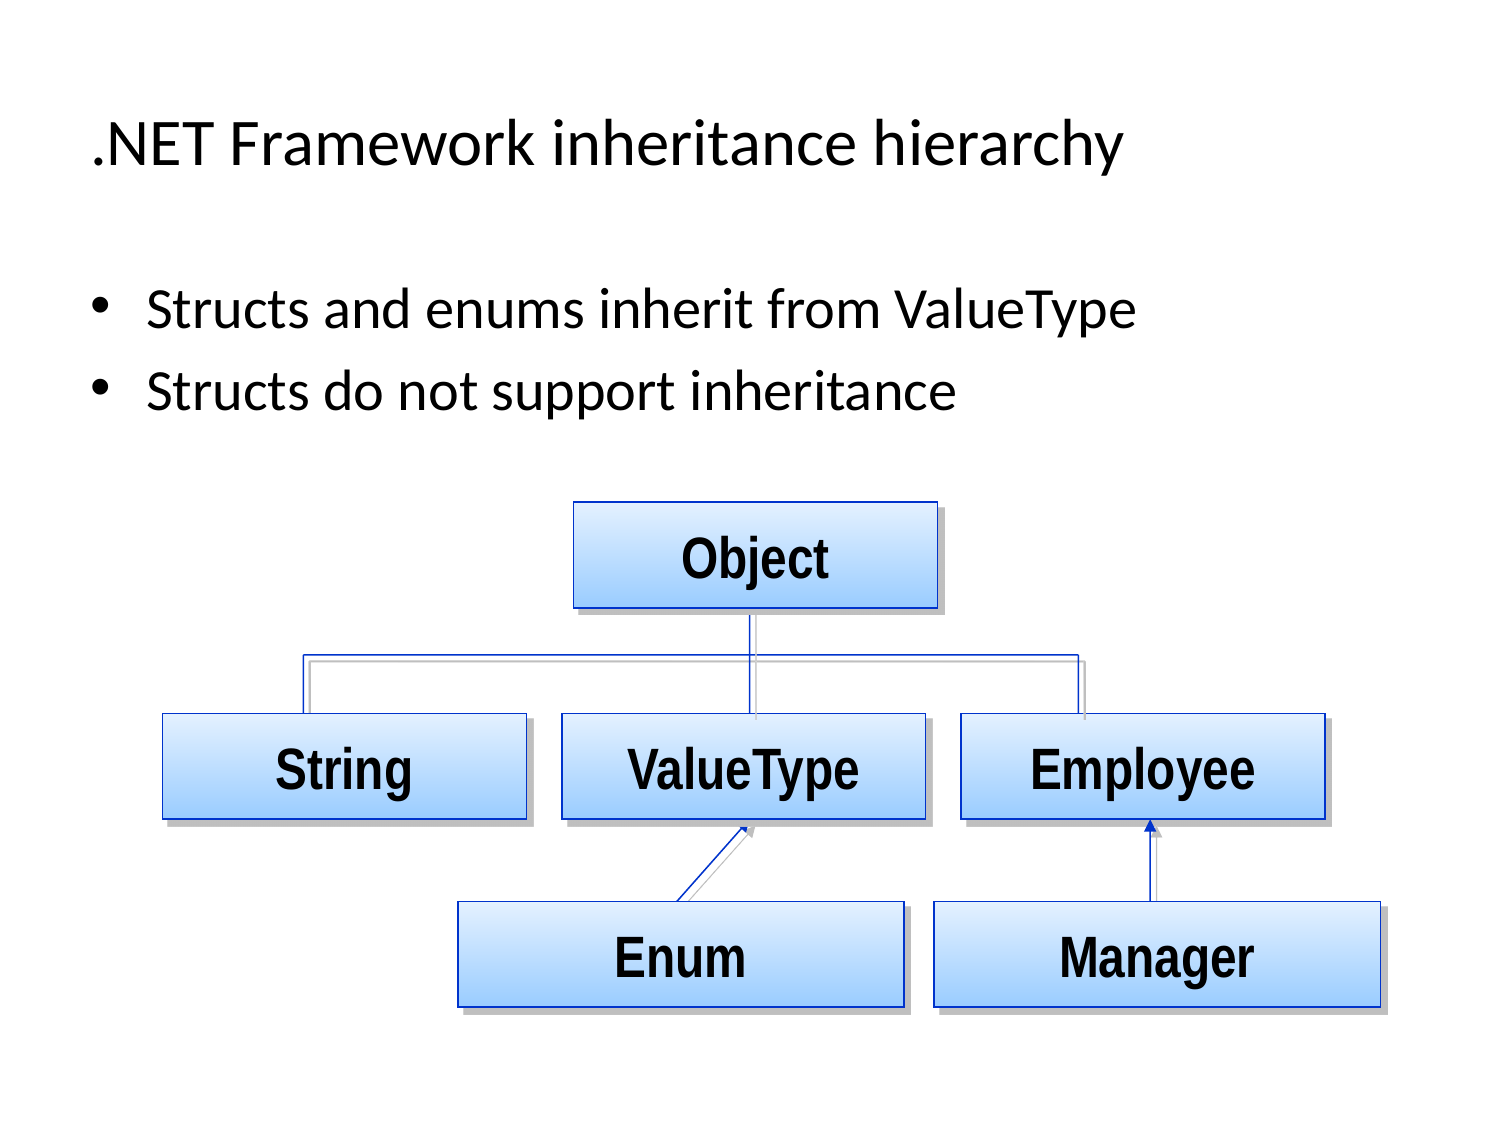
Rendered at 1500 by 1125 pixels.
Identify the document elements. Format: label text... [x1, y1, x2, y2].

list Structs and enums inherit from ValueType Structs do not support inheritance [75, 262, 1425, 1005]
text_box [162, 501, 1381, 1008]
title .NET Framework inheritance hierarchy [75, 45, 1425, 233]
